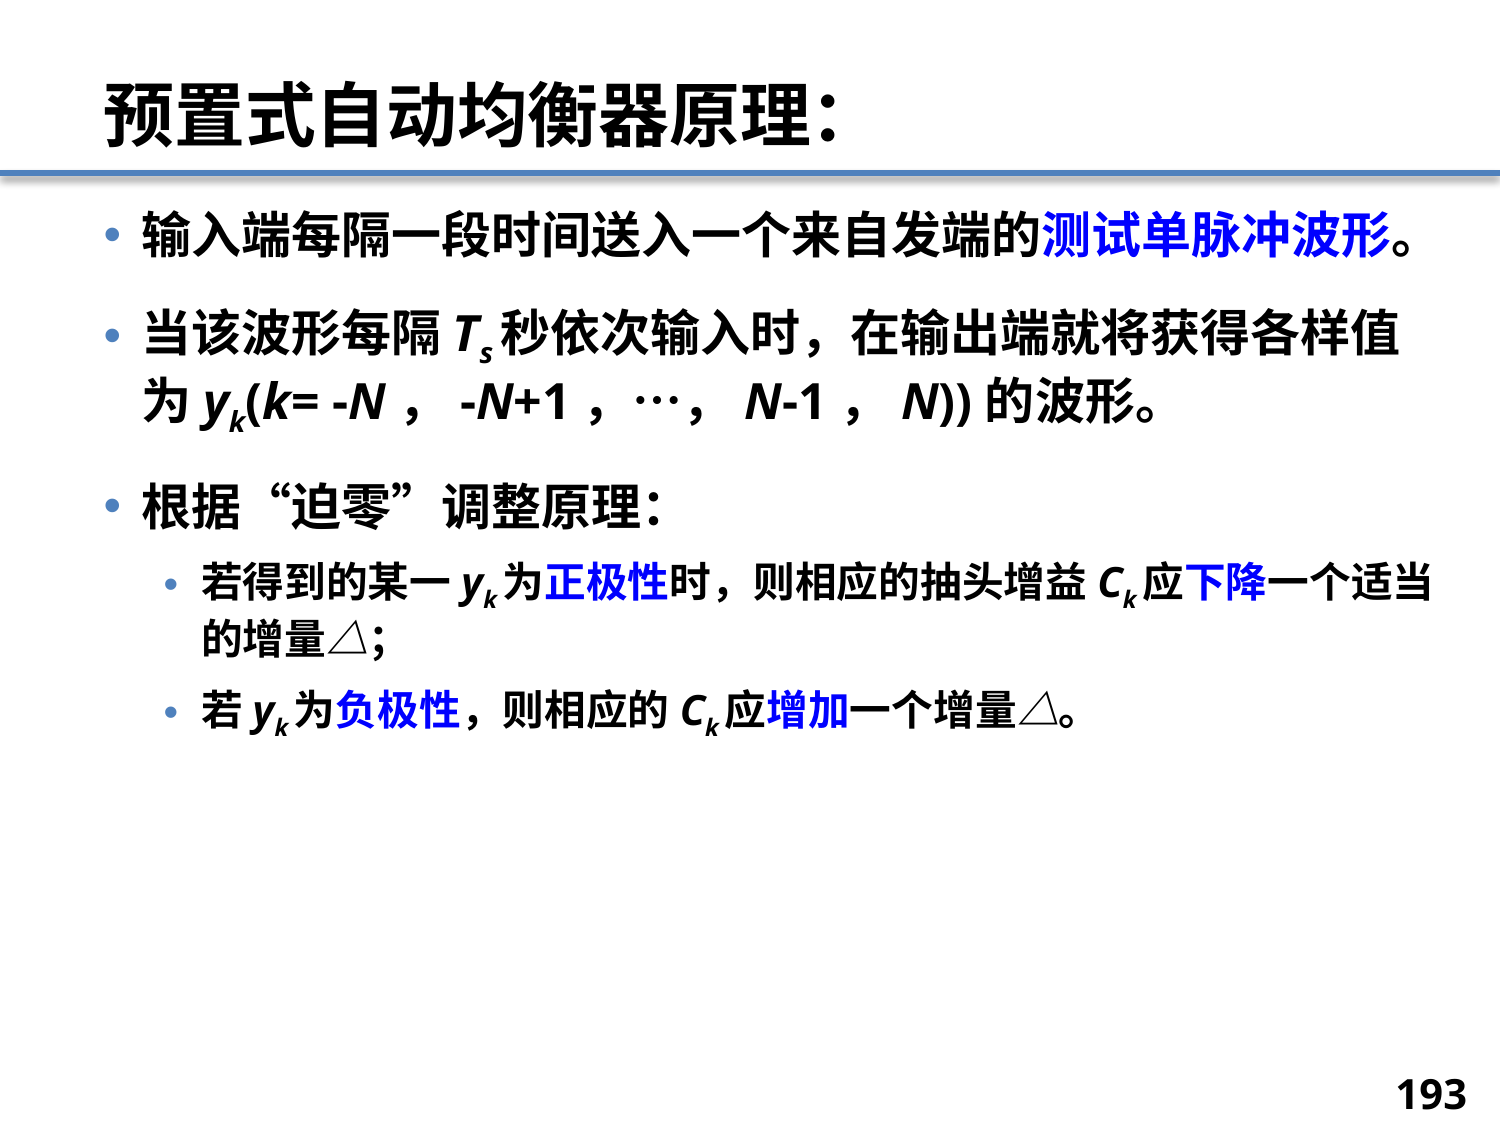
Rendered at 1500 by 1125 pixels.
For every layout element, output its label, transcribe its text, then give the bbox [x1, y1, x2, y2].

list 输入端每隔一段时间送入一个来自发端的测试单脉冲波形。 当该波形每隔Ts秒依次输入时，在输出端就将获得各样值为yk(k= -N，-N+1，…，N-1，N))的波形。 根据“迫零”调整原理： 若得到的某一yk为正极性时，则相应的抽头增益Ck应下降一个适当的增量△； 若yk为负极性，则相应的Ck应增加一个增量△。 [88, 196, 1459, 1071]
slide_number 193 [1379, 1075, 1483, 1118]
title 预置式自动均衡器原理： [88, 30, 1412, 164]
